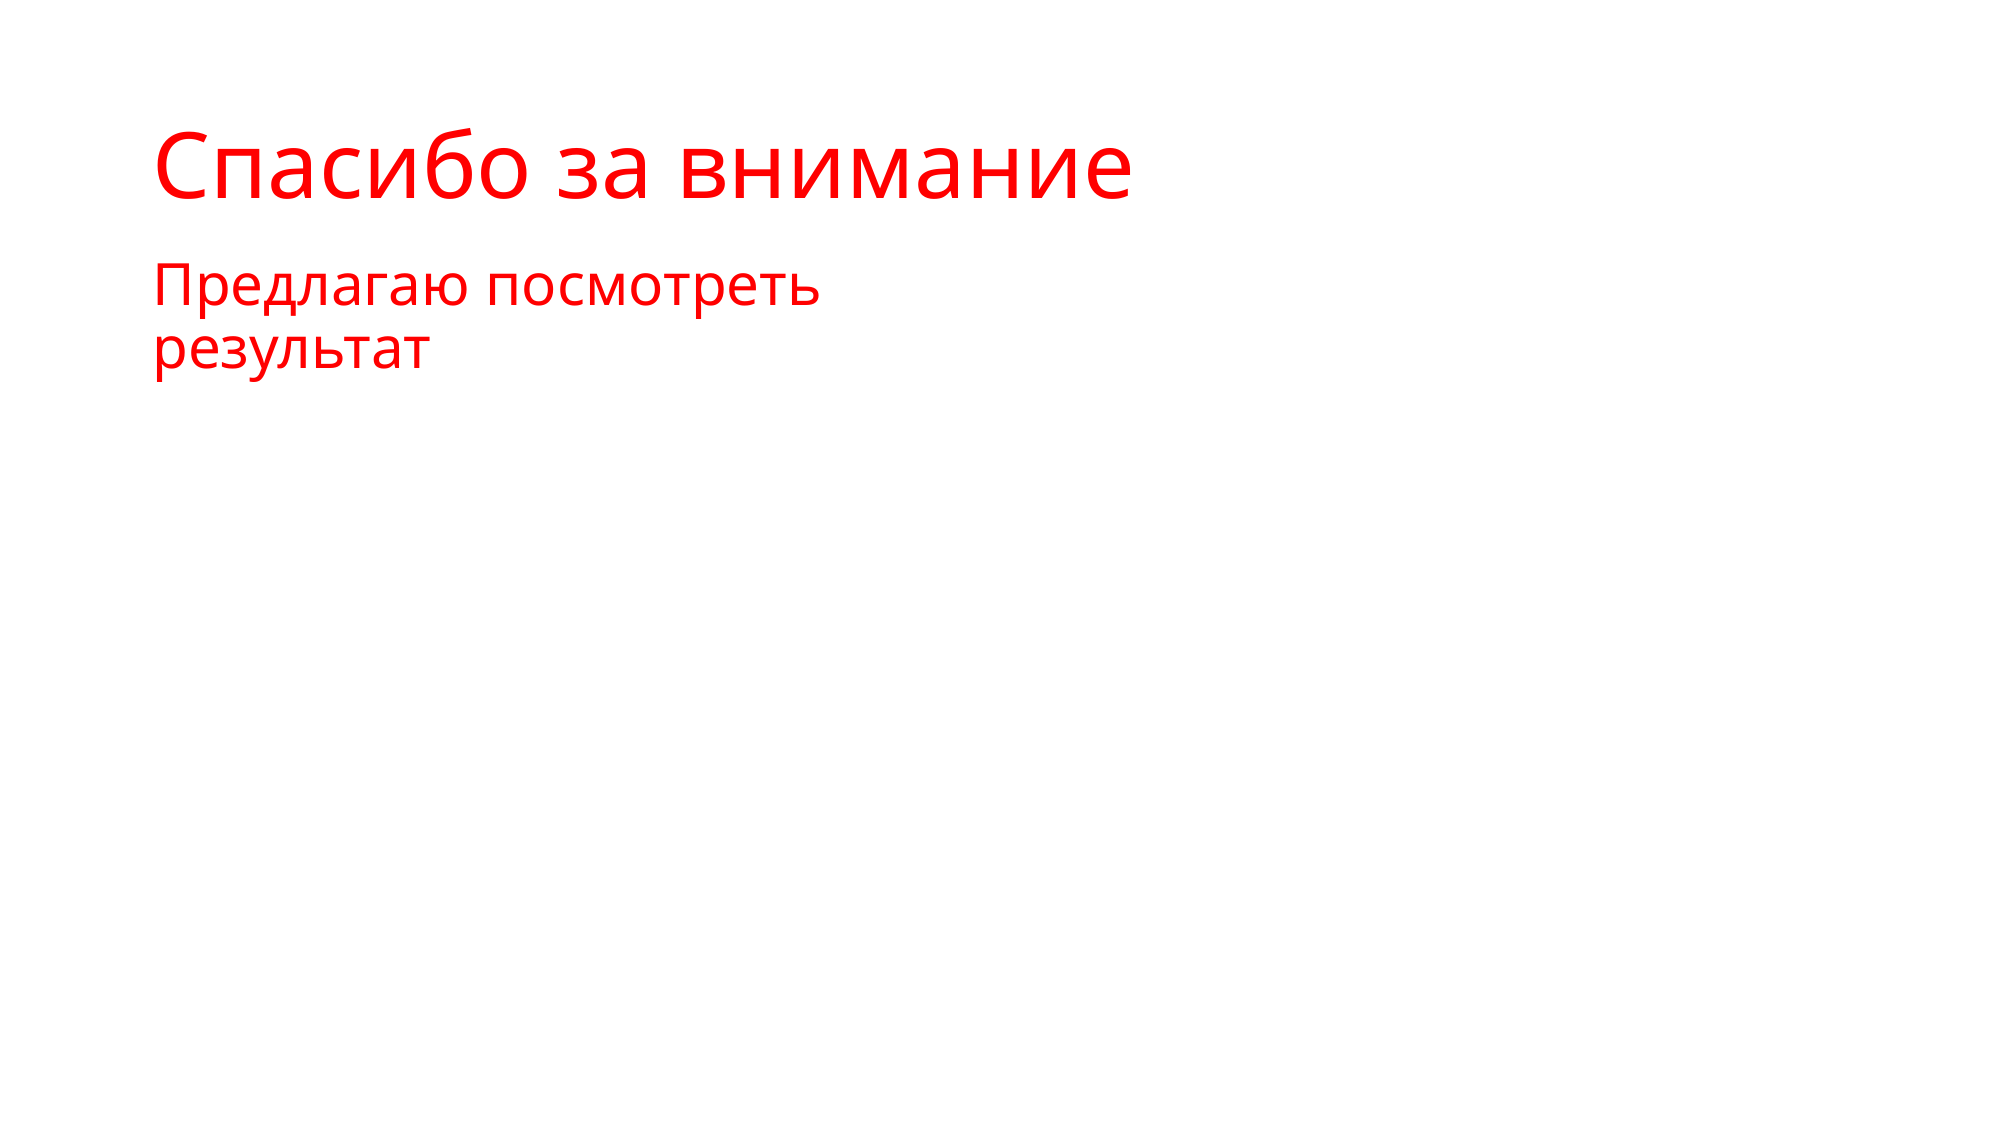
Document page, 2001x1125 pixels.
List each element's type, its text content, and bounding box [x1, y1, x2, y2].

title Спасибо за внимание [137, 59, 1863, 278]
list Предлагаю посмотреть результат [137, 247, 886, 406]
